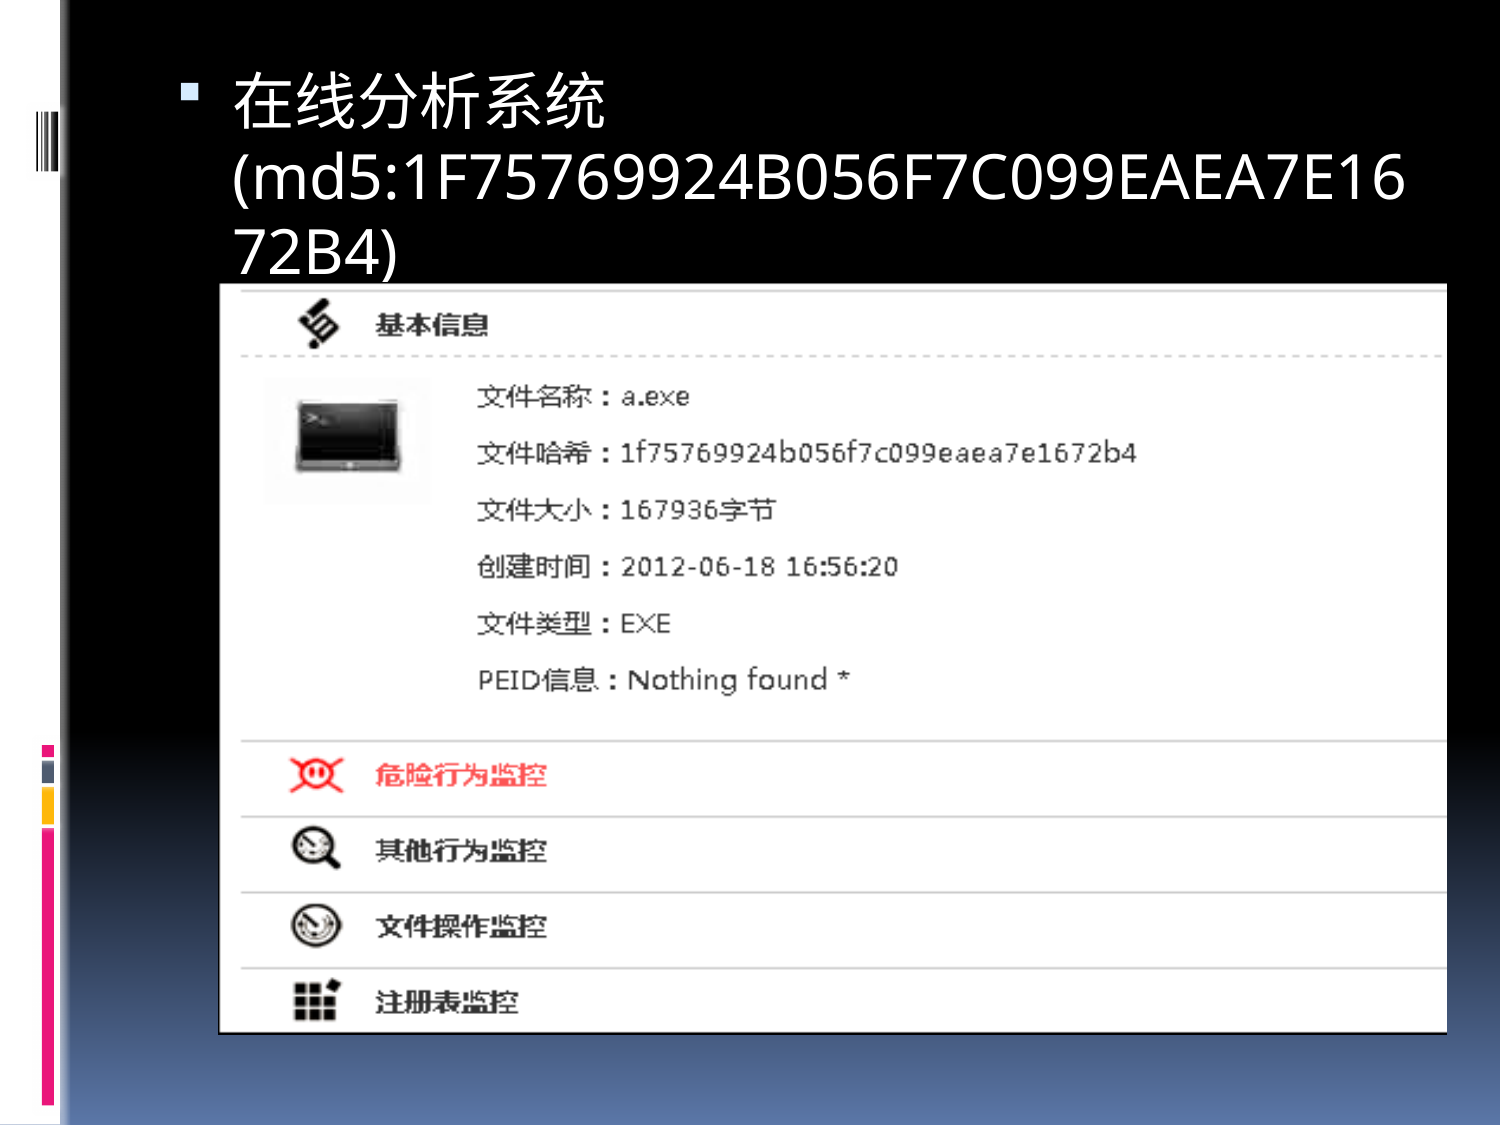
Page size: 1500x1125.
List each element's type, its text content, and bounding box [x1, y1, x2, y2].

list 在线分析系统(md5:1F75769924B056F7C099EAEA7E1672B4) [150, 54, 1425, 1043]
picture [217, 282, 1448, 1036]
